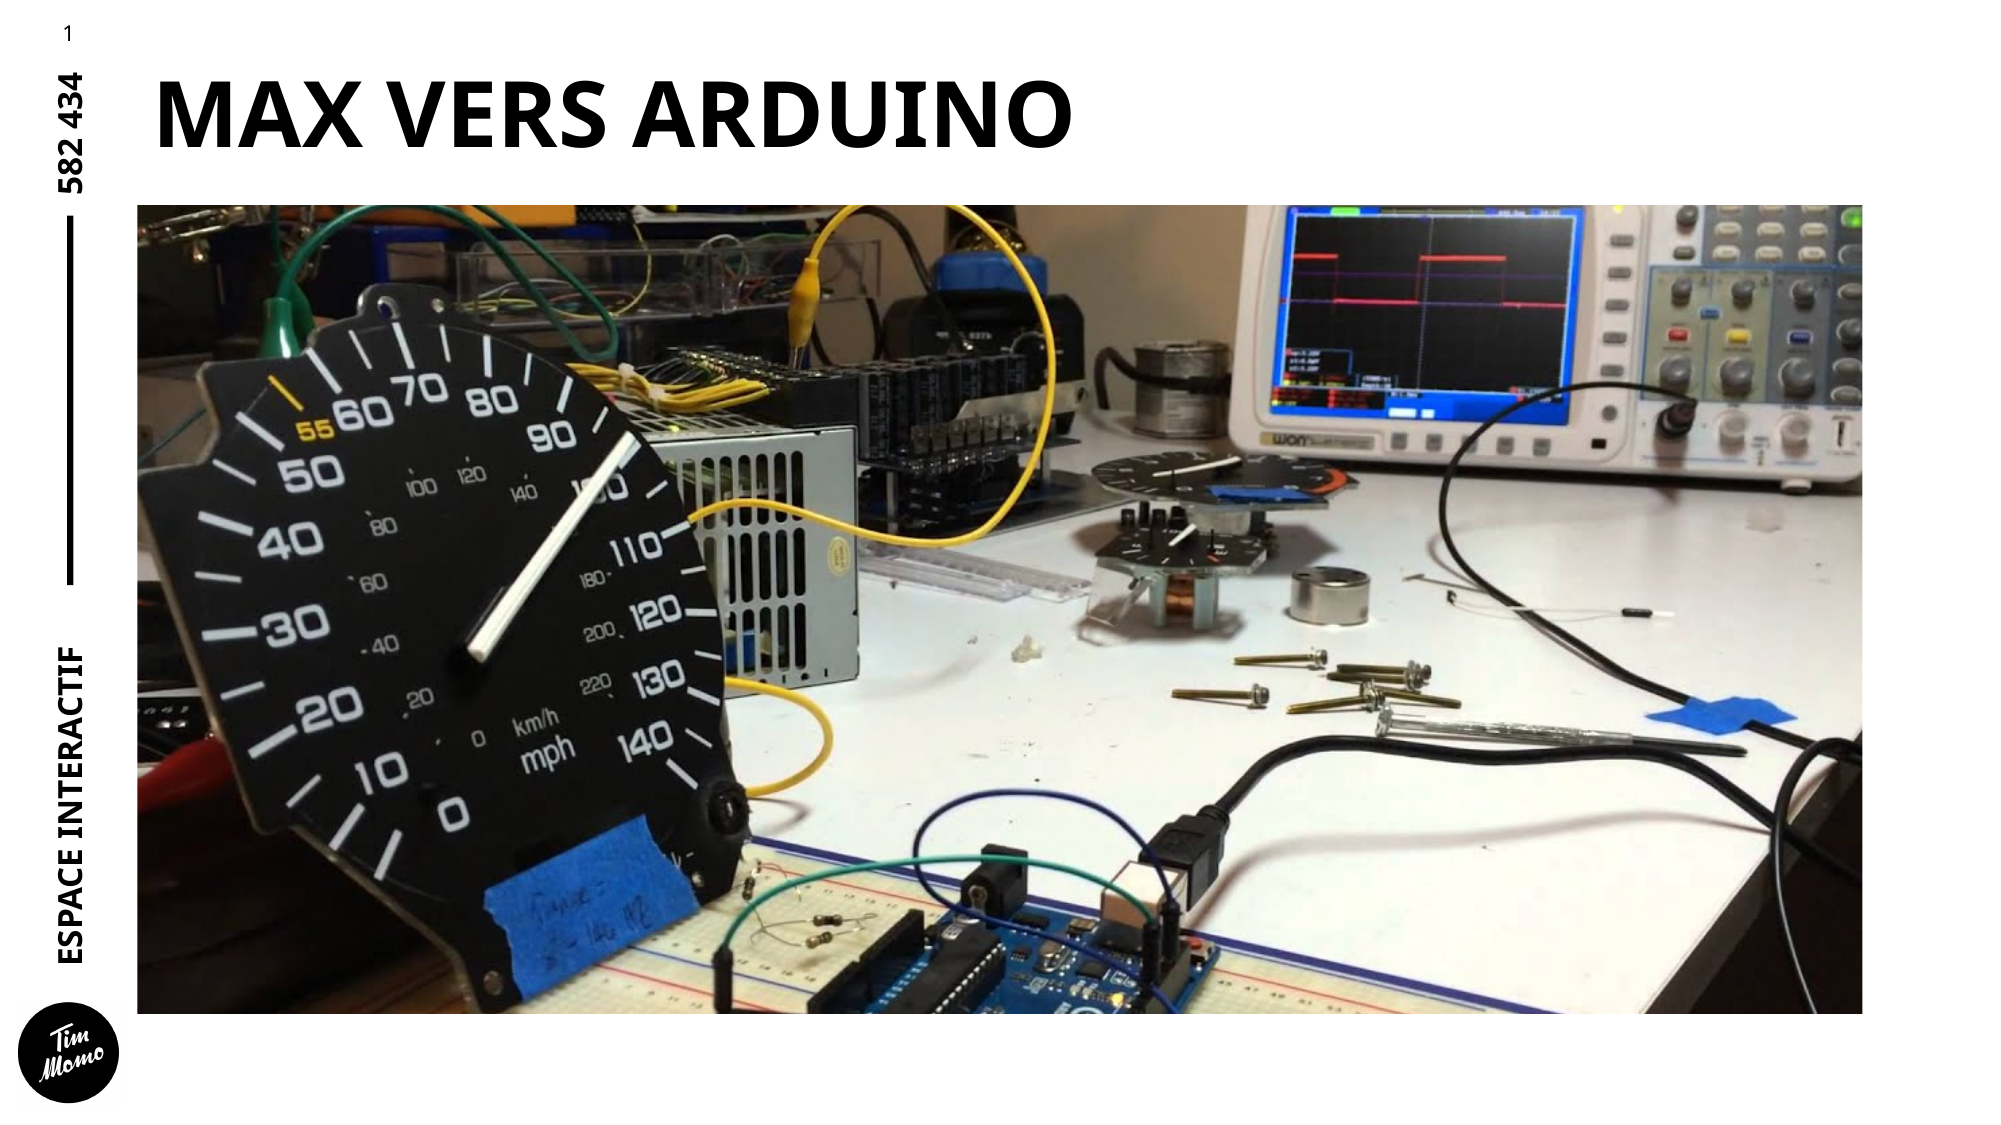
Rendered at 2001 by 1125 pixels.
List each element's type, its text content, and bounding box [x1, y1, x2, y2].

title MAX VERS ARDUINO [137, 59, 1863, 175]
picture [15, 1000, 123, 1107]
picture [137, 205, 1863, 1014]
